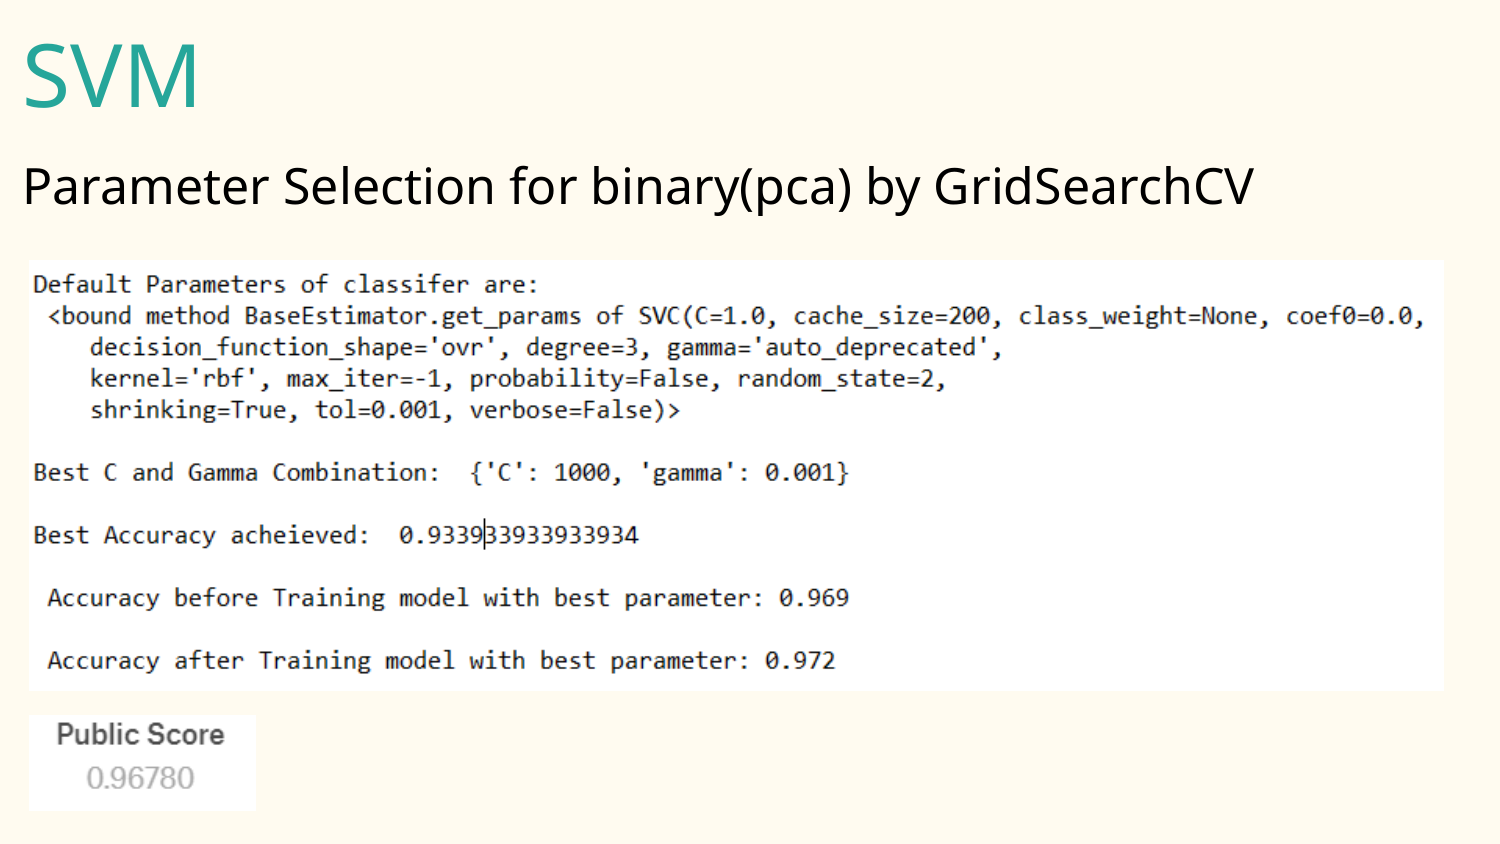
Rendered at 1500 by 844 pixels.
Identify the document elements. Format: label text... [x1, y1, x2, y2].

picture [28, 260, 1444, 691]
picture [28, 714, 256, 811]
subtitle Parameter Selection for binary(pca) by GridSearchCV [7, 130, 1368, 236]
title SVM [7, 5, 740, 130]
